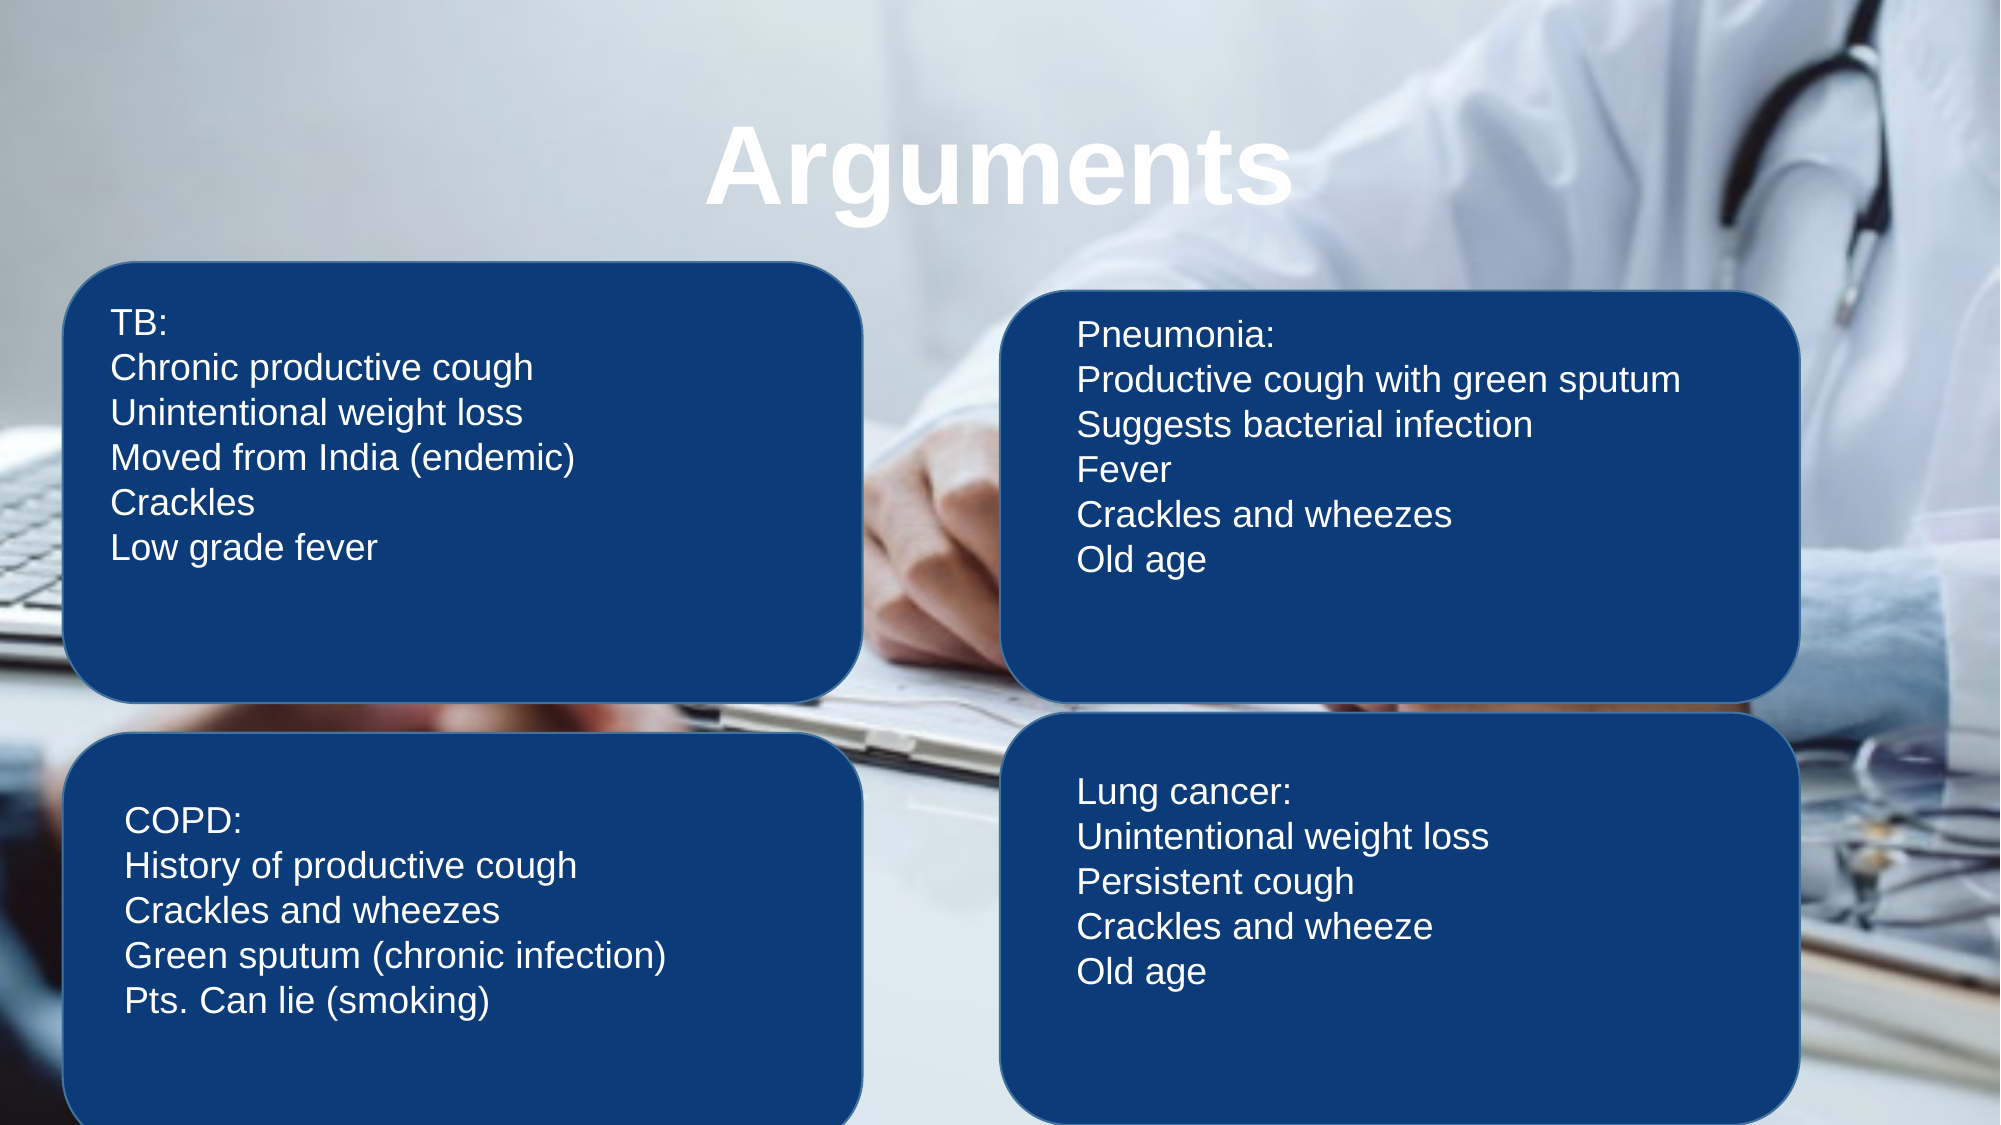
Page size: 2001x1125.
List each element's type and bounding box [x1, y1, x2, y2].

list [0, 0, 2000, 1125]
